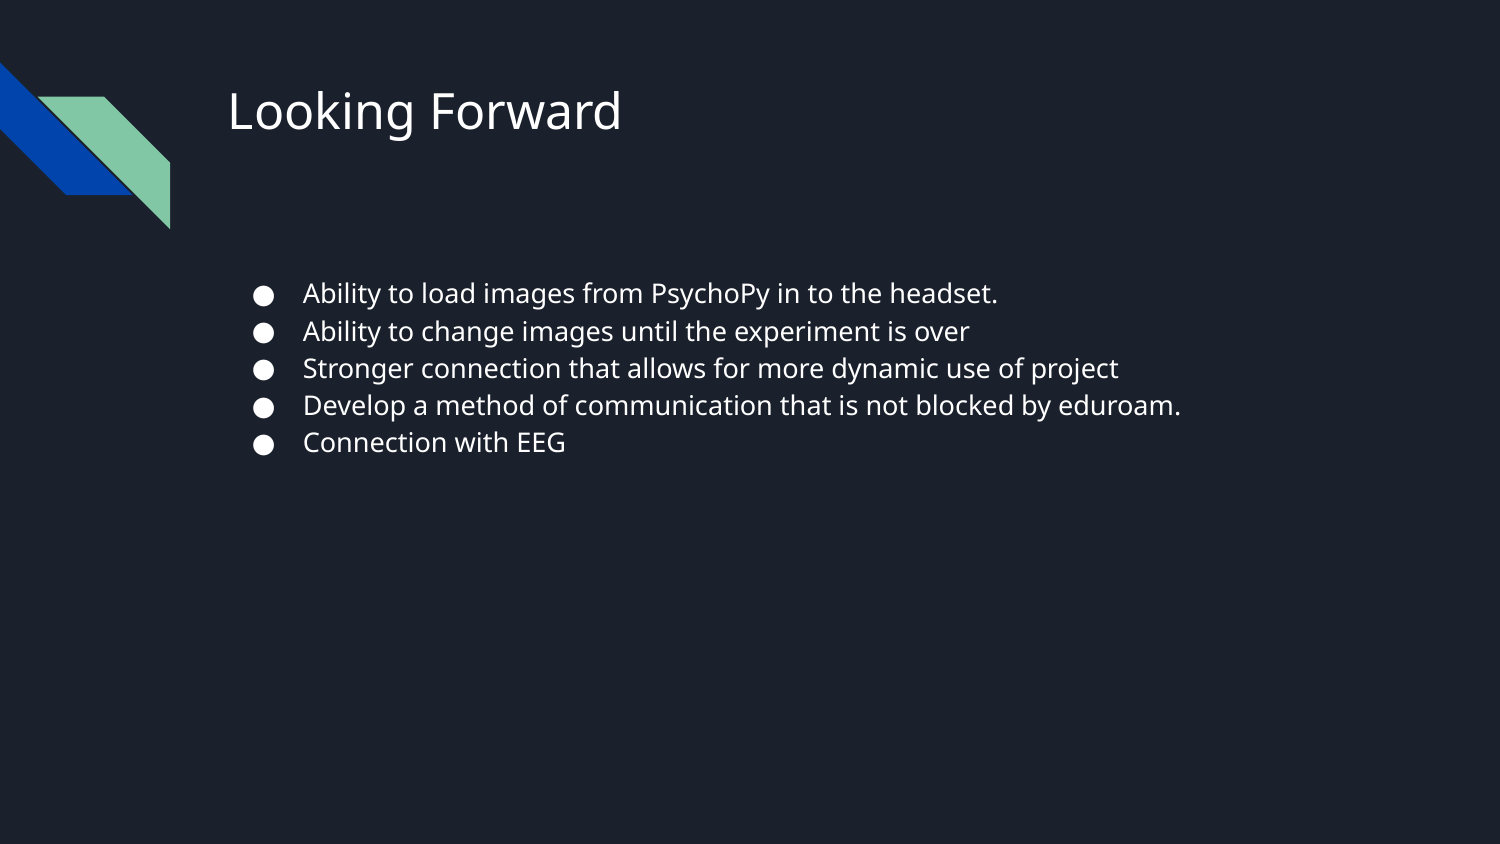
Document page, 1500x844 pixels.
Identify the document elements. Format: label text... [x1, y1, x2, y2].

list Ability to load images from PsychoPy in to the headset. Ability to change images until the experiment is over Stronger connection that allows for more dynamic use of project Develop a method of communication that is not blocked by eduroam. Connection with EEG [212, 257, 1368, 735]
title Looking Forward [212, 64, 1368, 215]
